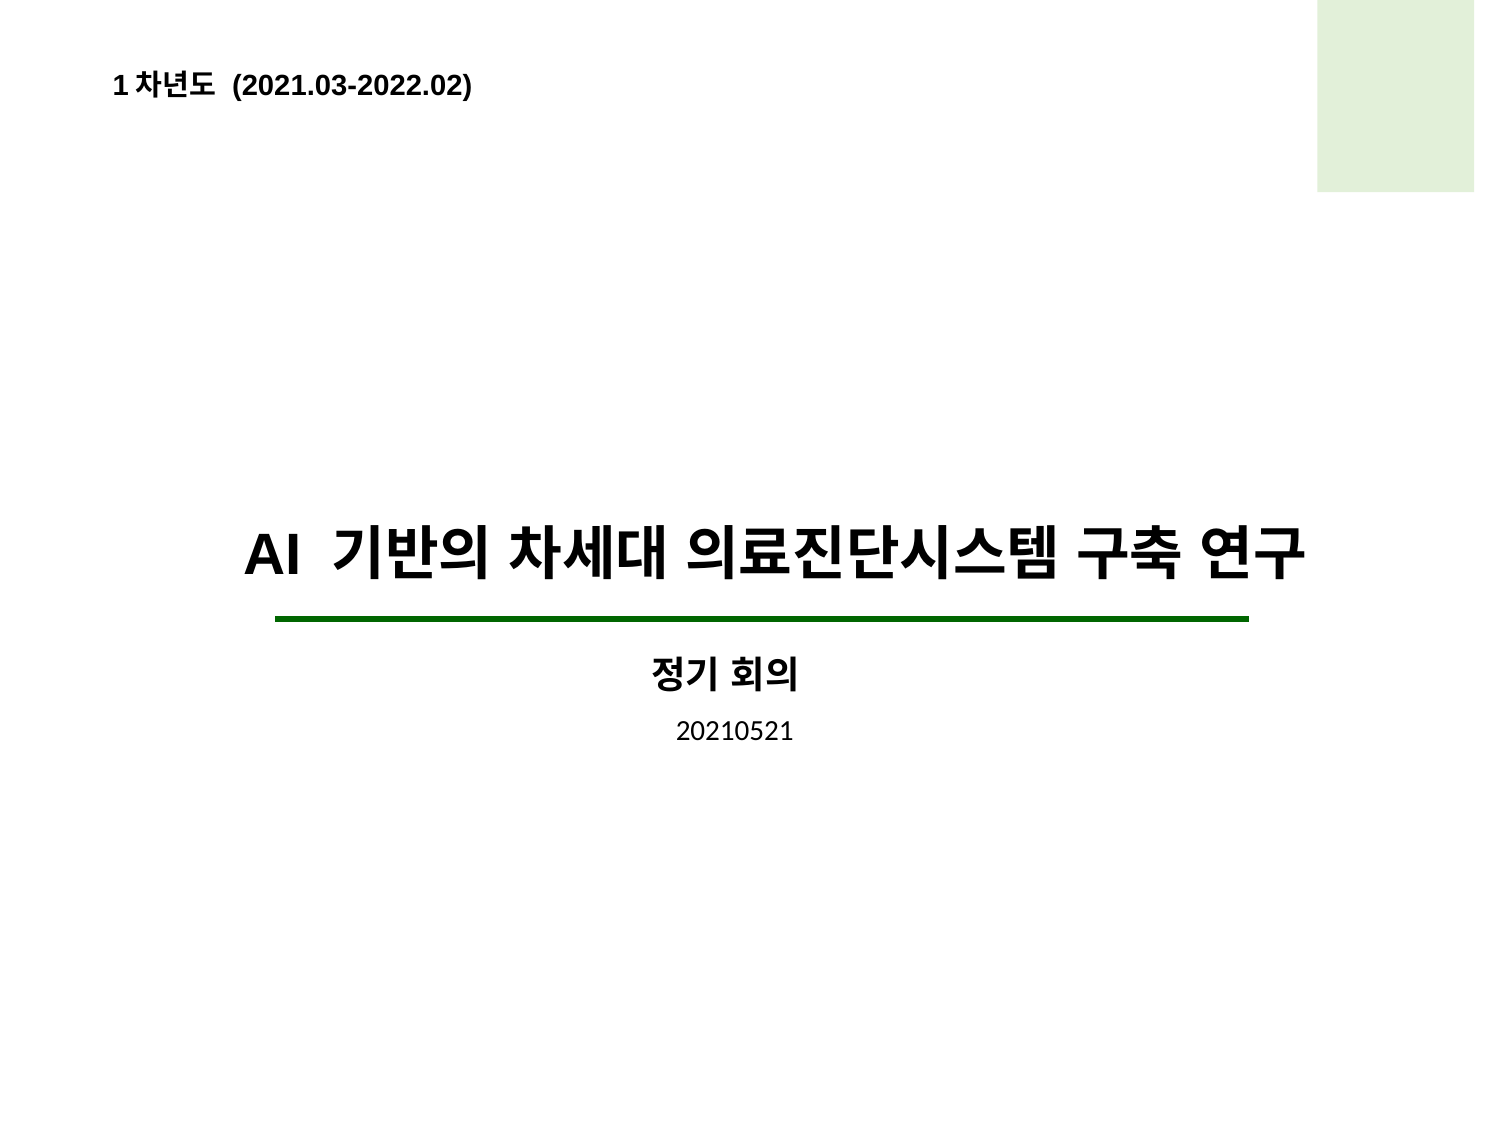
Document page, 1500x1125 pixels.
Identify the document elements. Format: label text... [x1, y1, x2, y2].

text_box 정기 회의 [636, 643, 853, 704]
text_box AI 기반의 차세대 의료진단시스템 구축 연구 [171, 508, 1379, 594]
text_box 1차년도 (2021.03-2022.02) [97, 59, 654, 109]
text_box [1316, 0, 1475, 193]
text_box 20210521 [545, 704, 925, 754]
